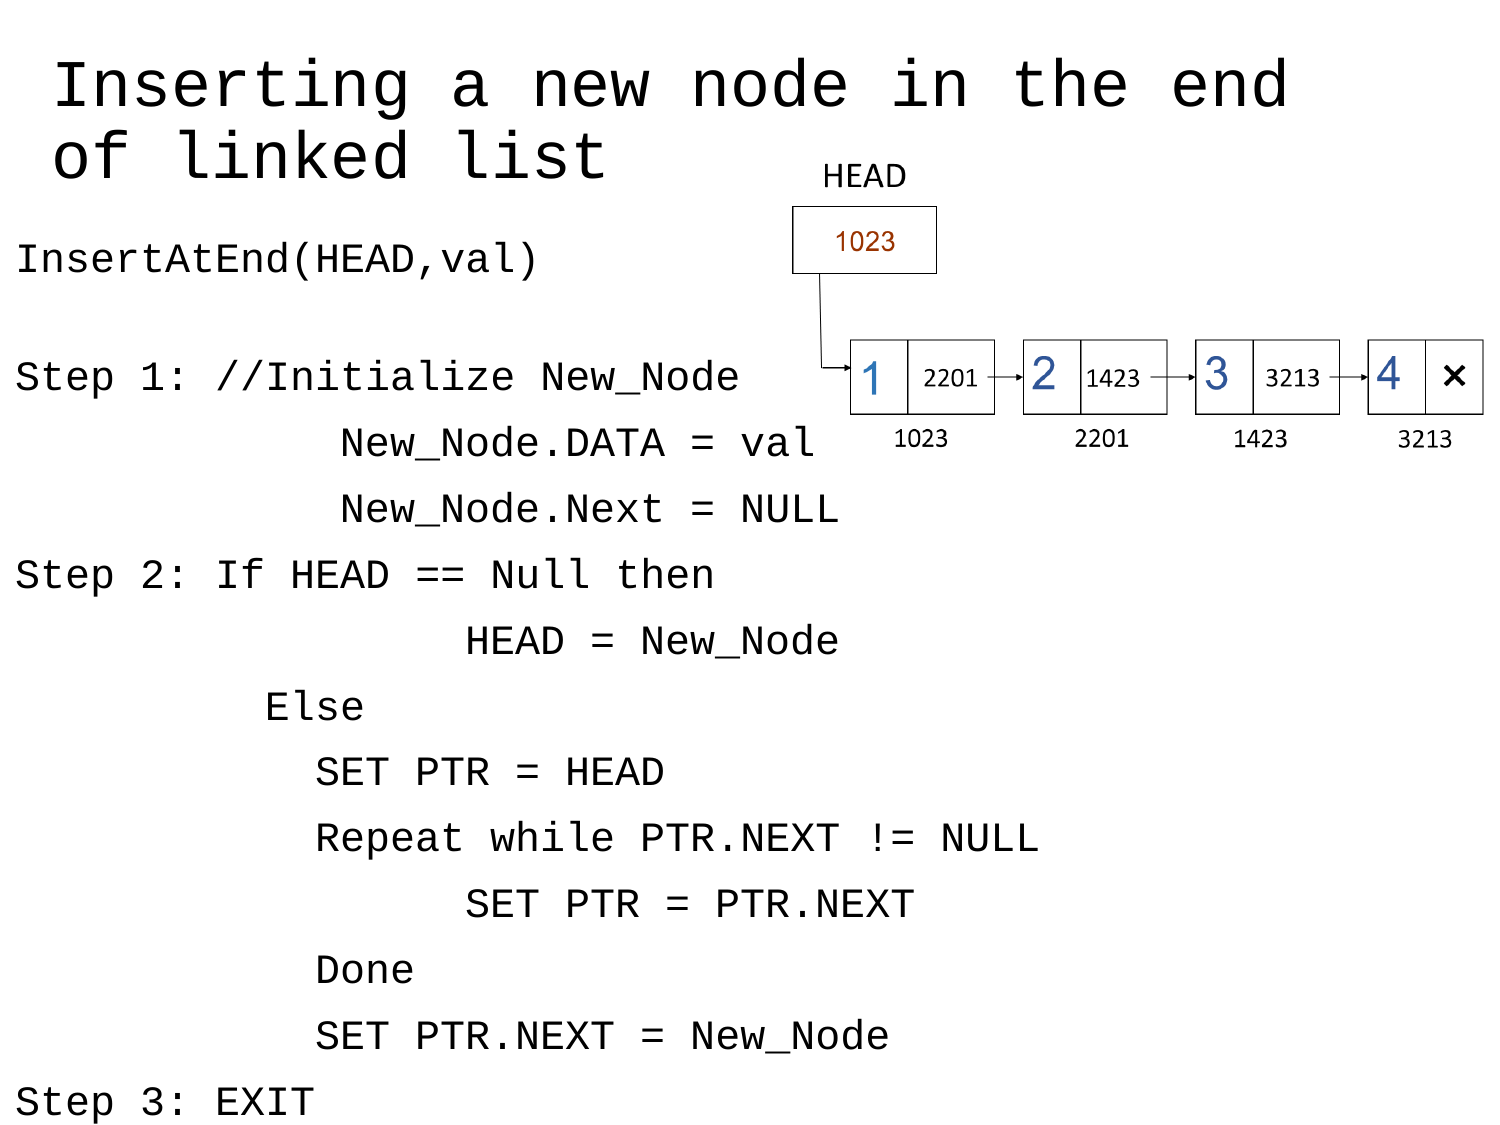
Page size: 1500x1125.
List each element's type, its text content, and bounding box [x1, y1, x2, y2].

title Inserting a new node in the end of linked list [36, 11, 1330, 229]
picture [792, 141, 1500, 471]
list InsertAtEnd(HEAD,val) Step 1: //Initialize New_Node New_Node.DATA = val New_Node.Next = NULL Step 2: If HEAD == Null then HEAD = New_Node Else SET PTR = HEAD Repeat while PTR.NEXT != NULL SET PTR = PTR.NEXT Done SET PTR.NEXT = New_Node Step 3: EXIT [0, 229, 1382, 1060]
